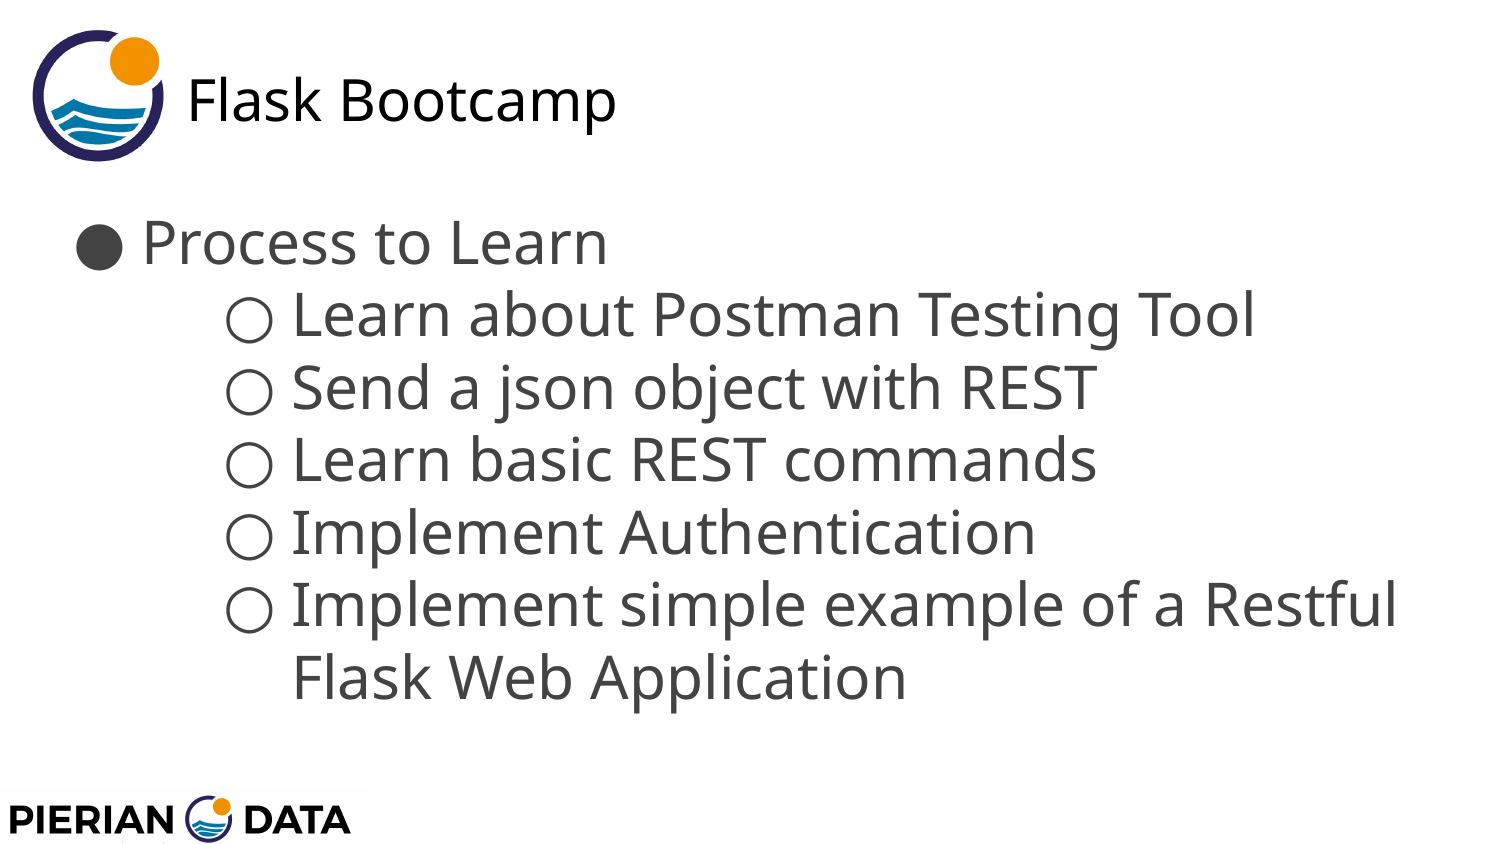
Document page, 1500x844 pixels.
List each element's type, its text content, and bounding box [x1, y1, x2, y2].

picture [0, 787, 368, 844]
list Process to Learn Learn about Postman Testing Tool Send a json object with REST Learn basic REST commands Implement Authentication Implement simple example of a Restful Flask Web Application [51, 189, 1476, 750]
title Flask Bootcamp [176, 48, 1449, 143]
picture [24, 24, 172, 167]
